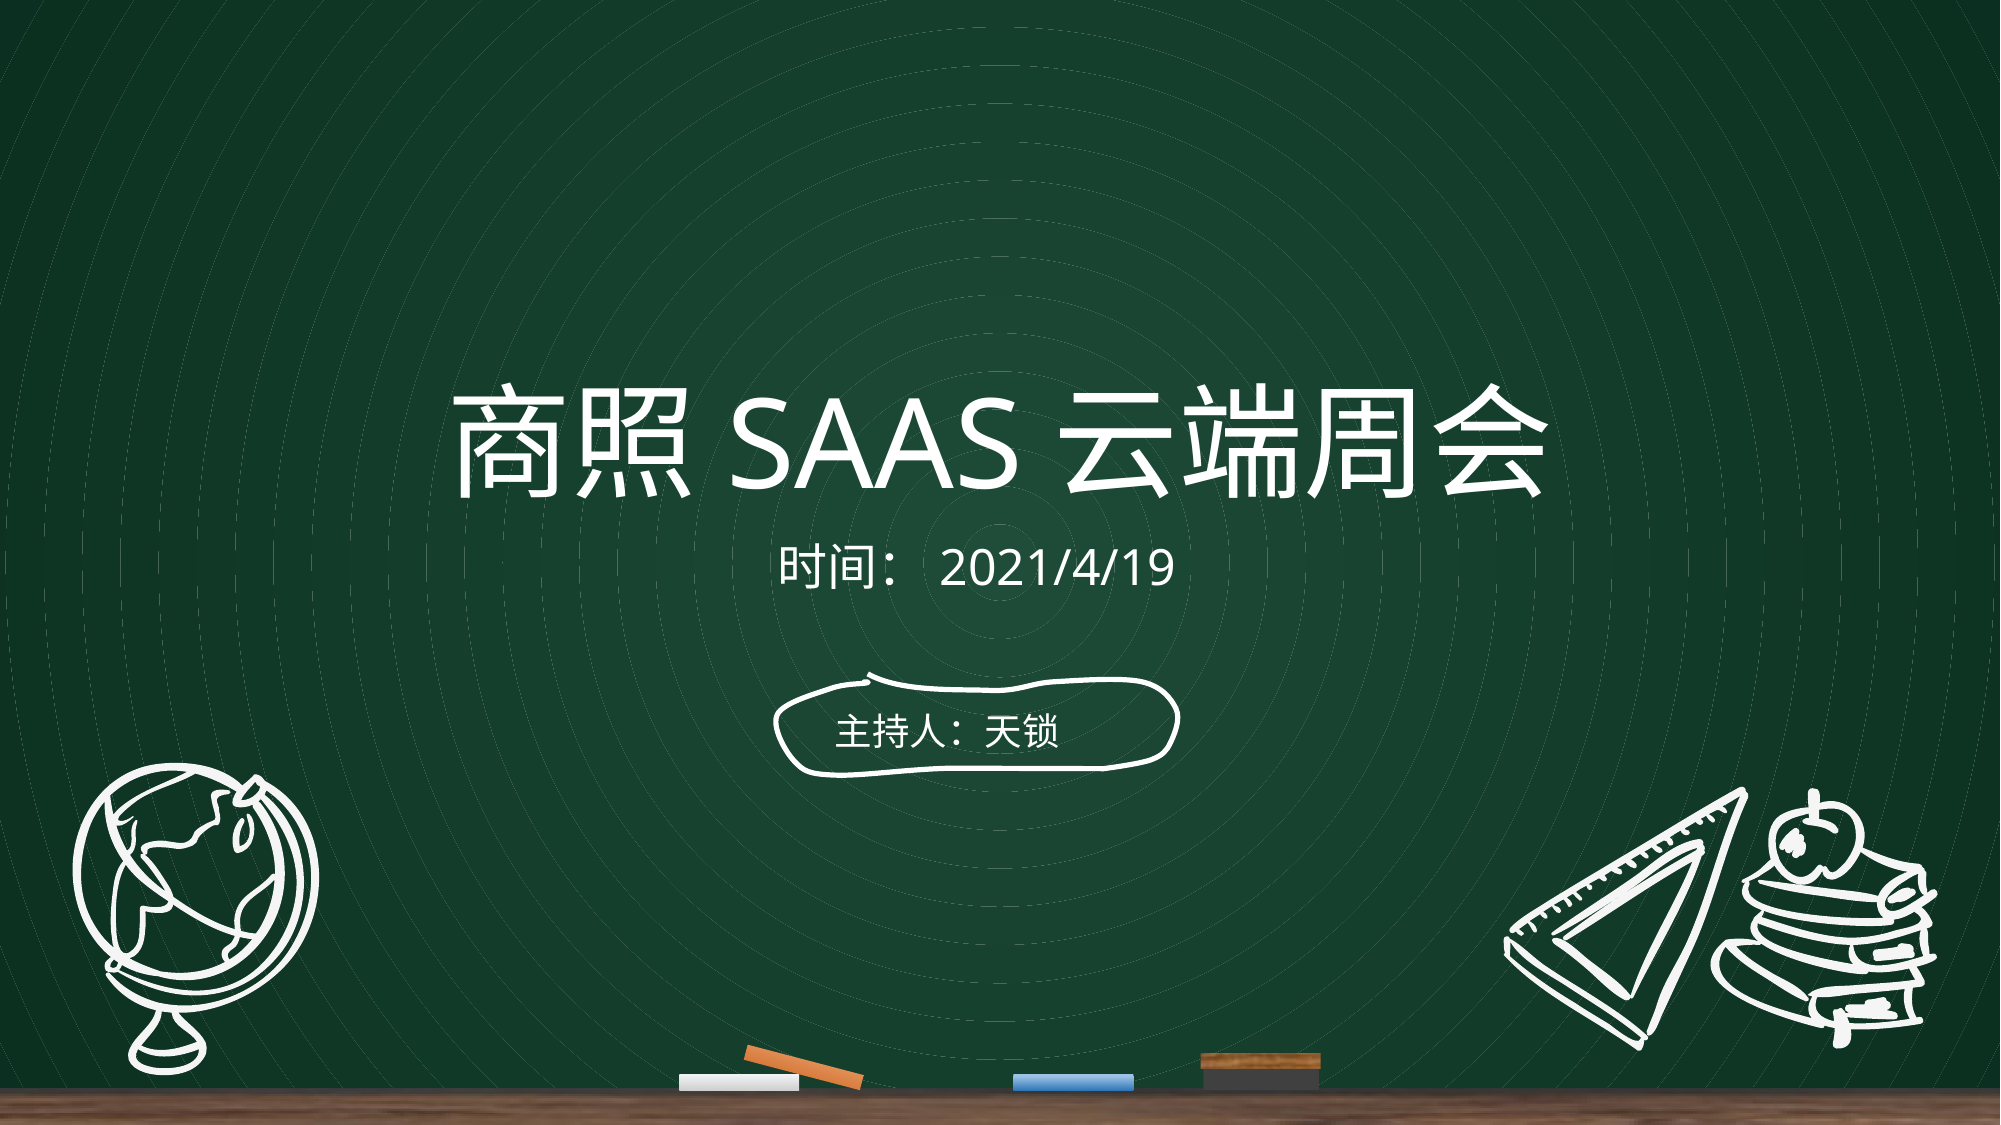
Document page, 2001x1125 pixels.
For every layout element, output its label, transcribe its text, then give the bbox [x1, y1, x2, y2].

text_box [679, 1053, 1321, 1091]
picture [0, 1088, 2000, 1125]
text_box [62, 760, 335, 1077]
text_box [1668, 787, 1941, 1050]
text_box 主持人：天锁 [820, 700, 1075, 761]
text_box [774, 672, 1179, 777]
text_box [1503, 785, 1749, 1052]
text_box 时间：2021/4/19 [762, 528, 1191, 604]
text_box 商照SAAS云端周会 [431, 356, 1569, 521]
